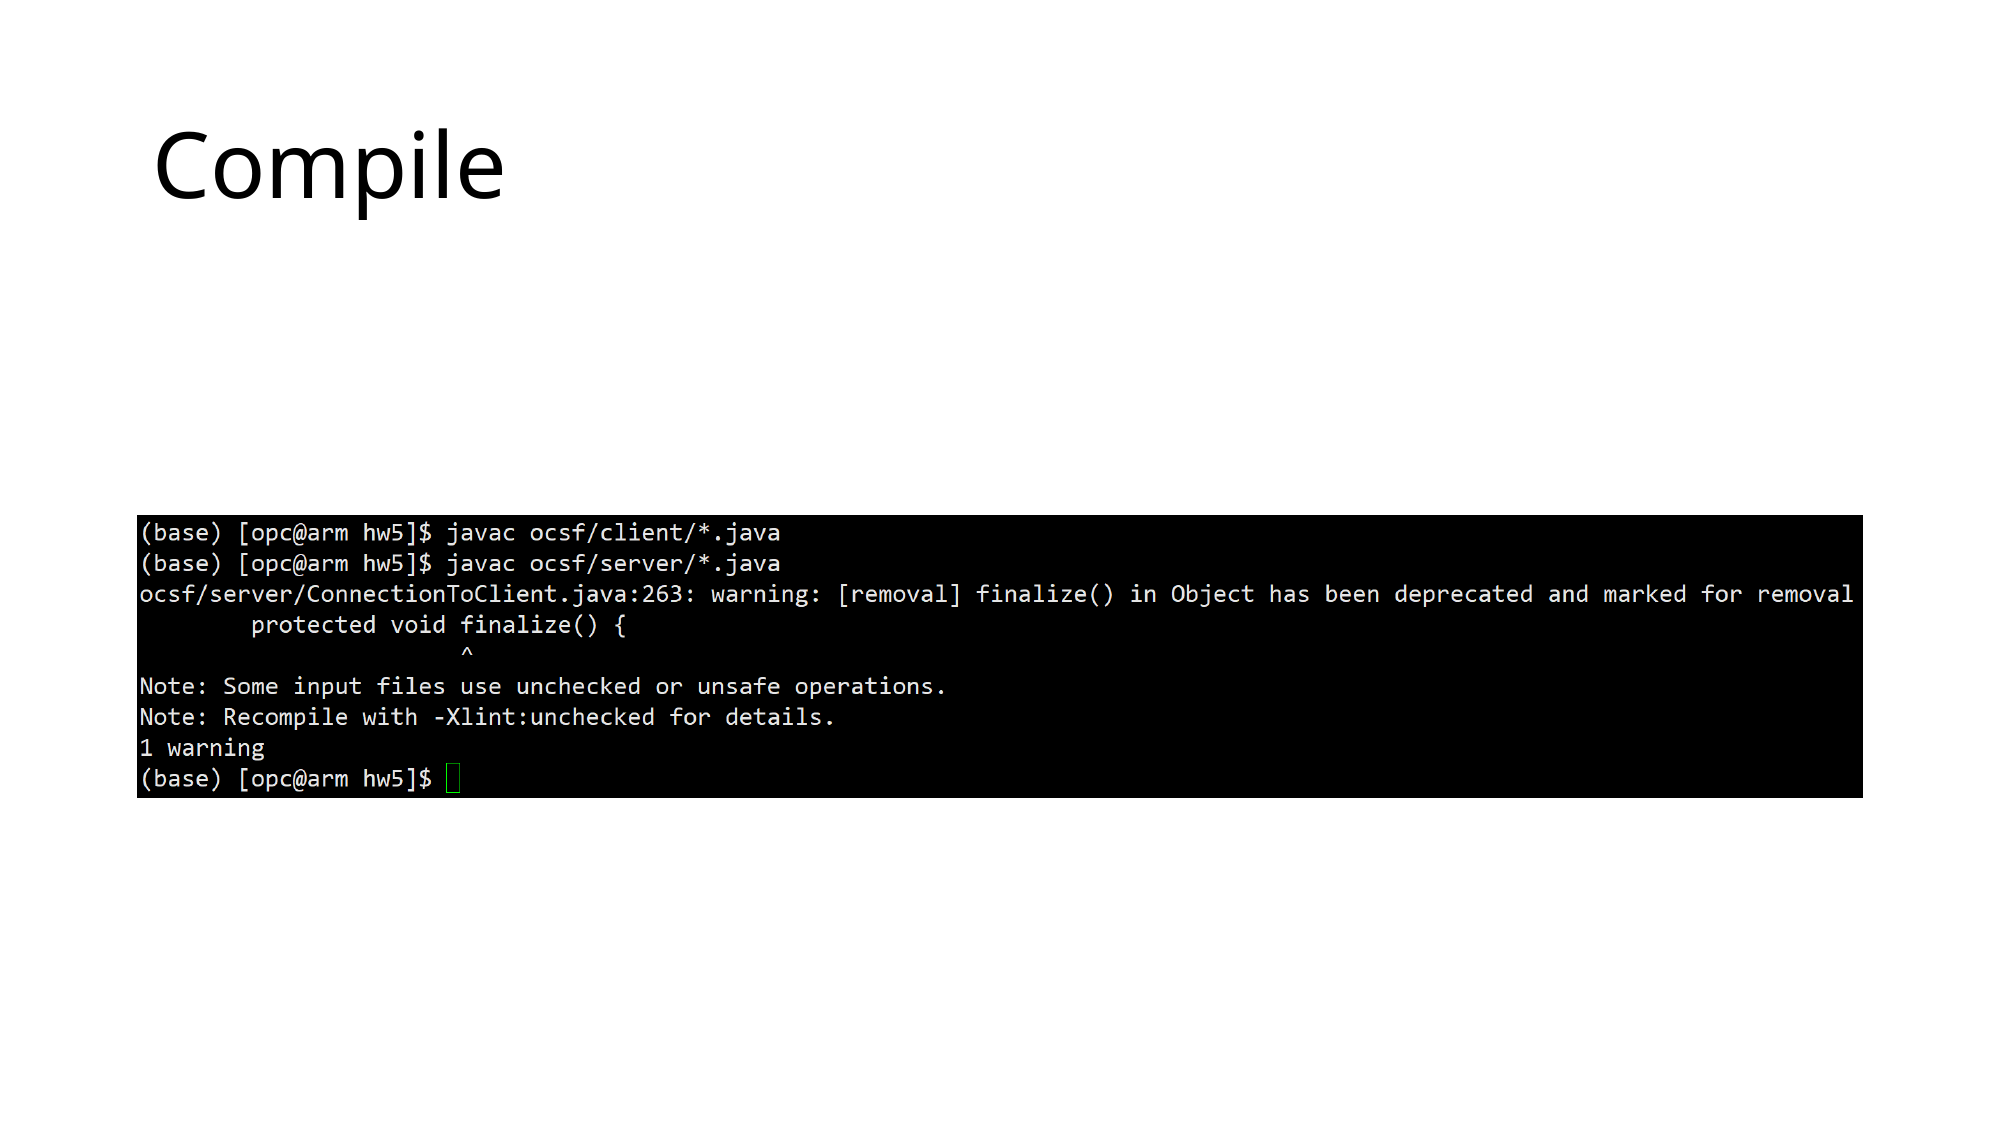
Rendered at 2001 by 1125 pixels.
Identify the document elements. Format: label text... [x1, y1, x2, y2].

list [137, 515, 1863, 798]
title Compile [137, 59, 1863, 278]
